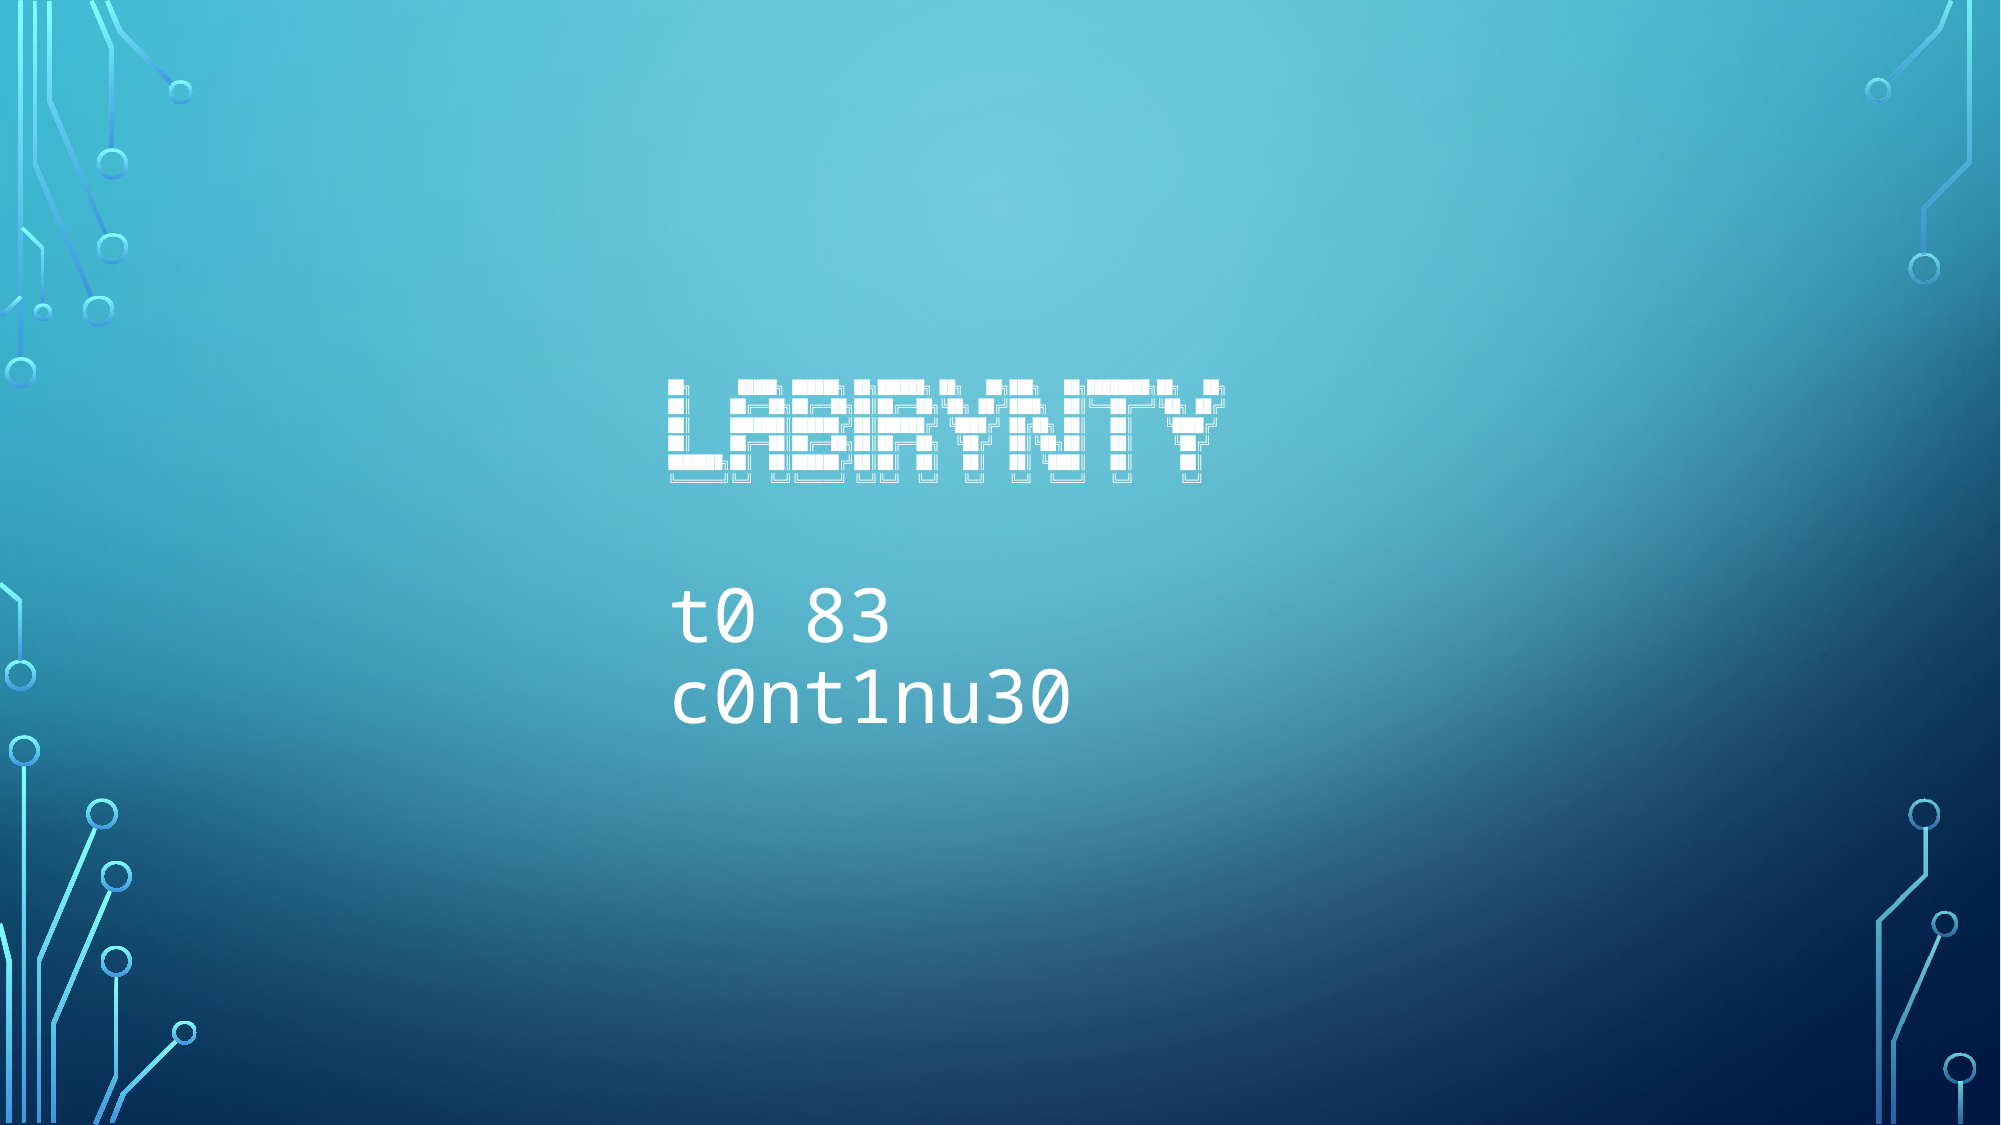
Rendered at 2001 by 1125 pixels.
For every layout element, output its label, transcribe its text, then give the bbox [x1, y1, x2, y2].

title t0 83 c0nt1nu30 [653, 563, 1347, 756]
list ██╗ █████╗ ██████╗ ██╗██████╗ ██╗ ██╗███╗ ██╗████████╗██╗ ██╗ ██║ ██╔══██╗██╔══██╗██║██╔══██╗╚██╗ ██╔╝████╗ ██║╚══██╔══╝╚██╗ ██╔╝ ██║ ███████║██████╔╝██║██████╔╝ ╚████╔╝ ██╔██╗ ██║ ██║ ╚████╔╝ ██║ ██╔══██║██╔══██╗██║██╔══██╗ ╚██╔╝ ██║╚██╗██║ ██║ ╚██╔╝ ███████╗██║ ██║██████╔╝██║██║ ██║ ██║ ██║ ╚████║ ██║ ██║ ╚══════╝╚═╝ ╚═╝╚═════╝ ╚═╝╚═╝ ╚═╝ ╚═╝ ╚═╝ ╚═══╝ ╚═╝ ╚═╝ [653, 369, 1347, 563]
